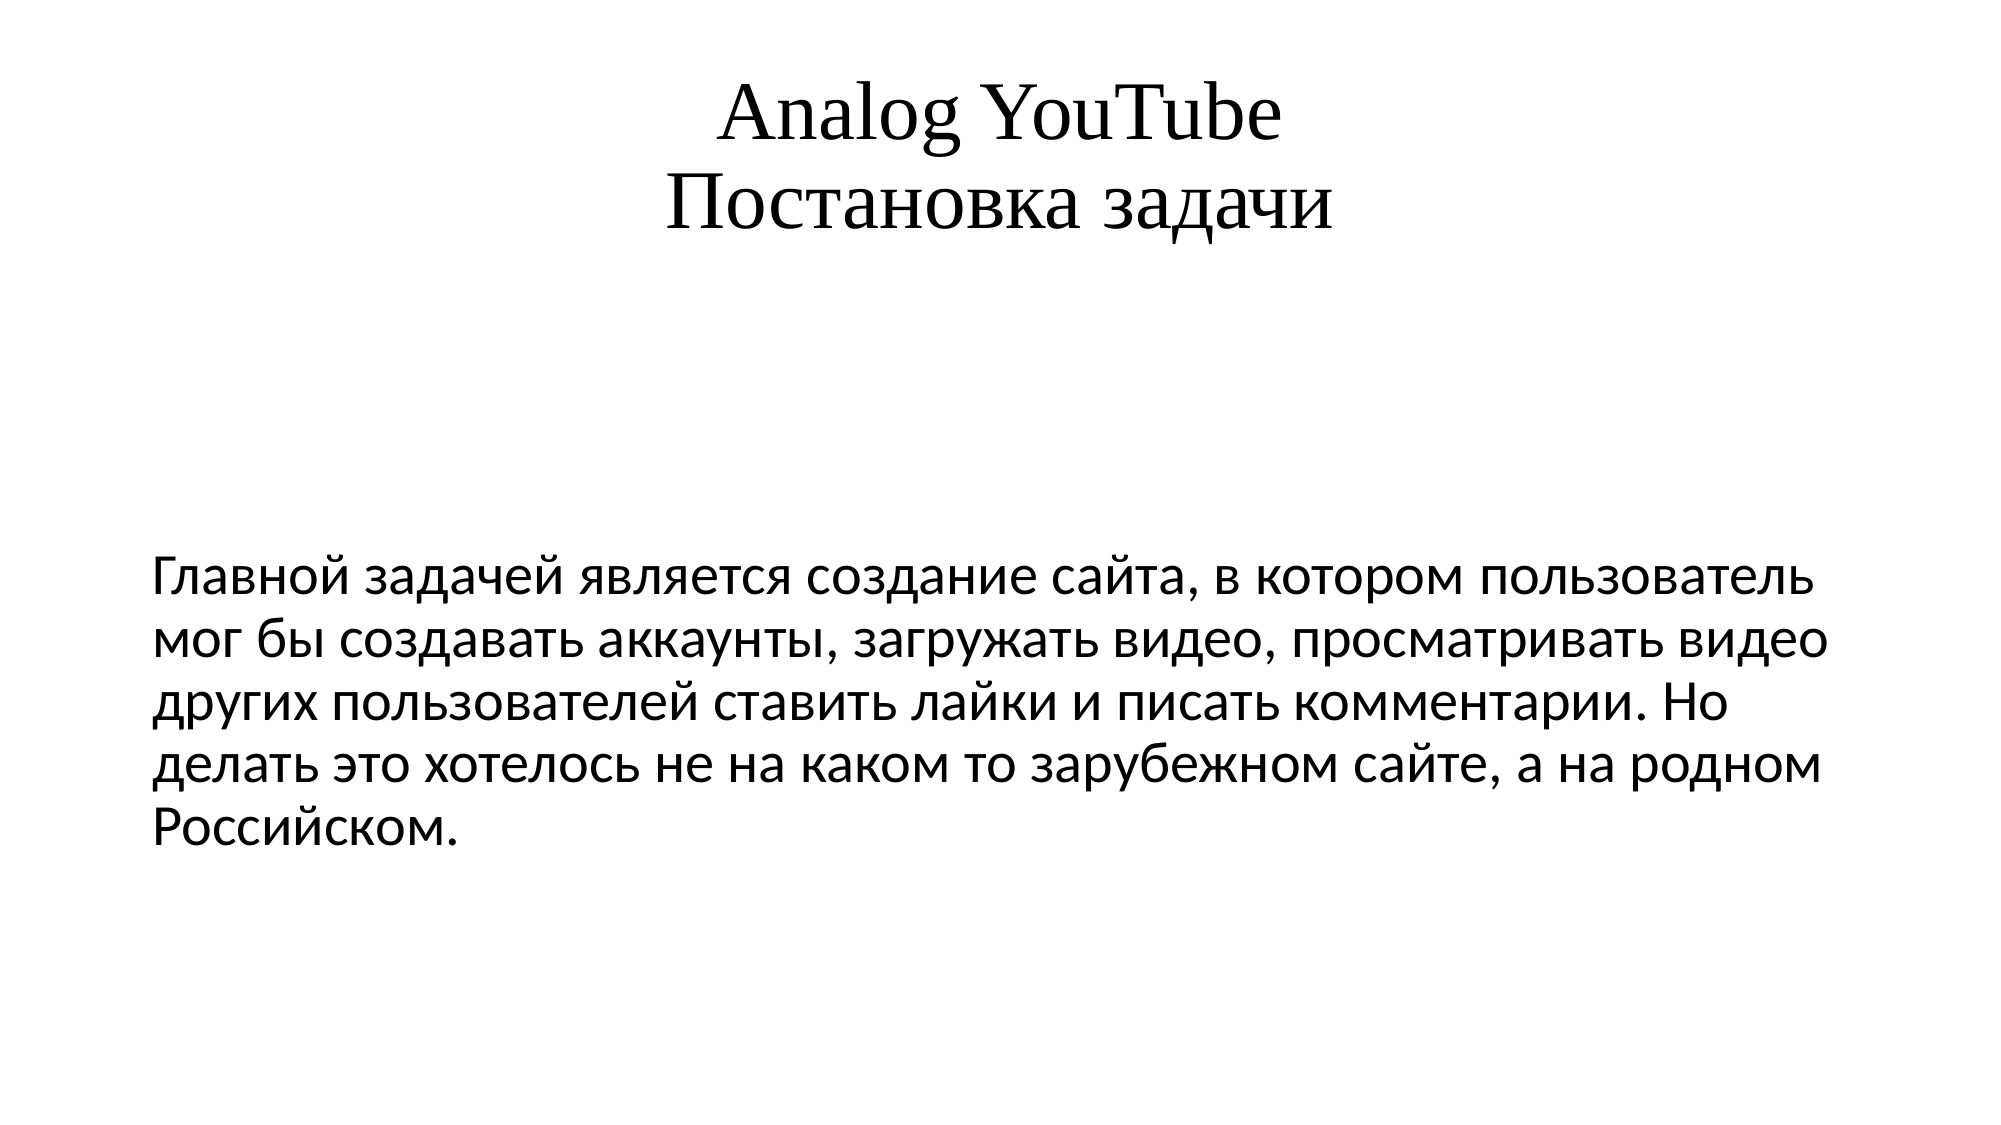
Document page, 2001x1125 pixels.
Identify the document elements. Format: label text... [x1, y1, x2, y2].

list Главной задачей является создание сайта, в котором пользователь мог бы создавать аккаунты, загружать видео, просматривать видео других пользователей ставить лайки и писать комментарии. Но делать это хотелось не на каком то зарубежном сайте, а на родном Российском. [137, 536, 1863, 903]
title Analog YouTube Постановка задачи [540, 48, 1459, 266]
